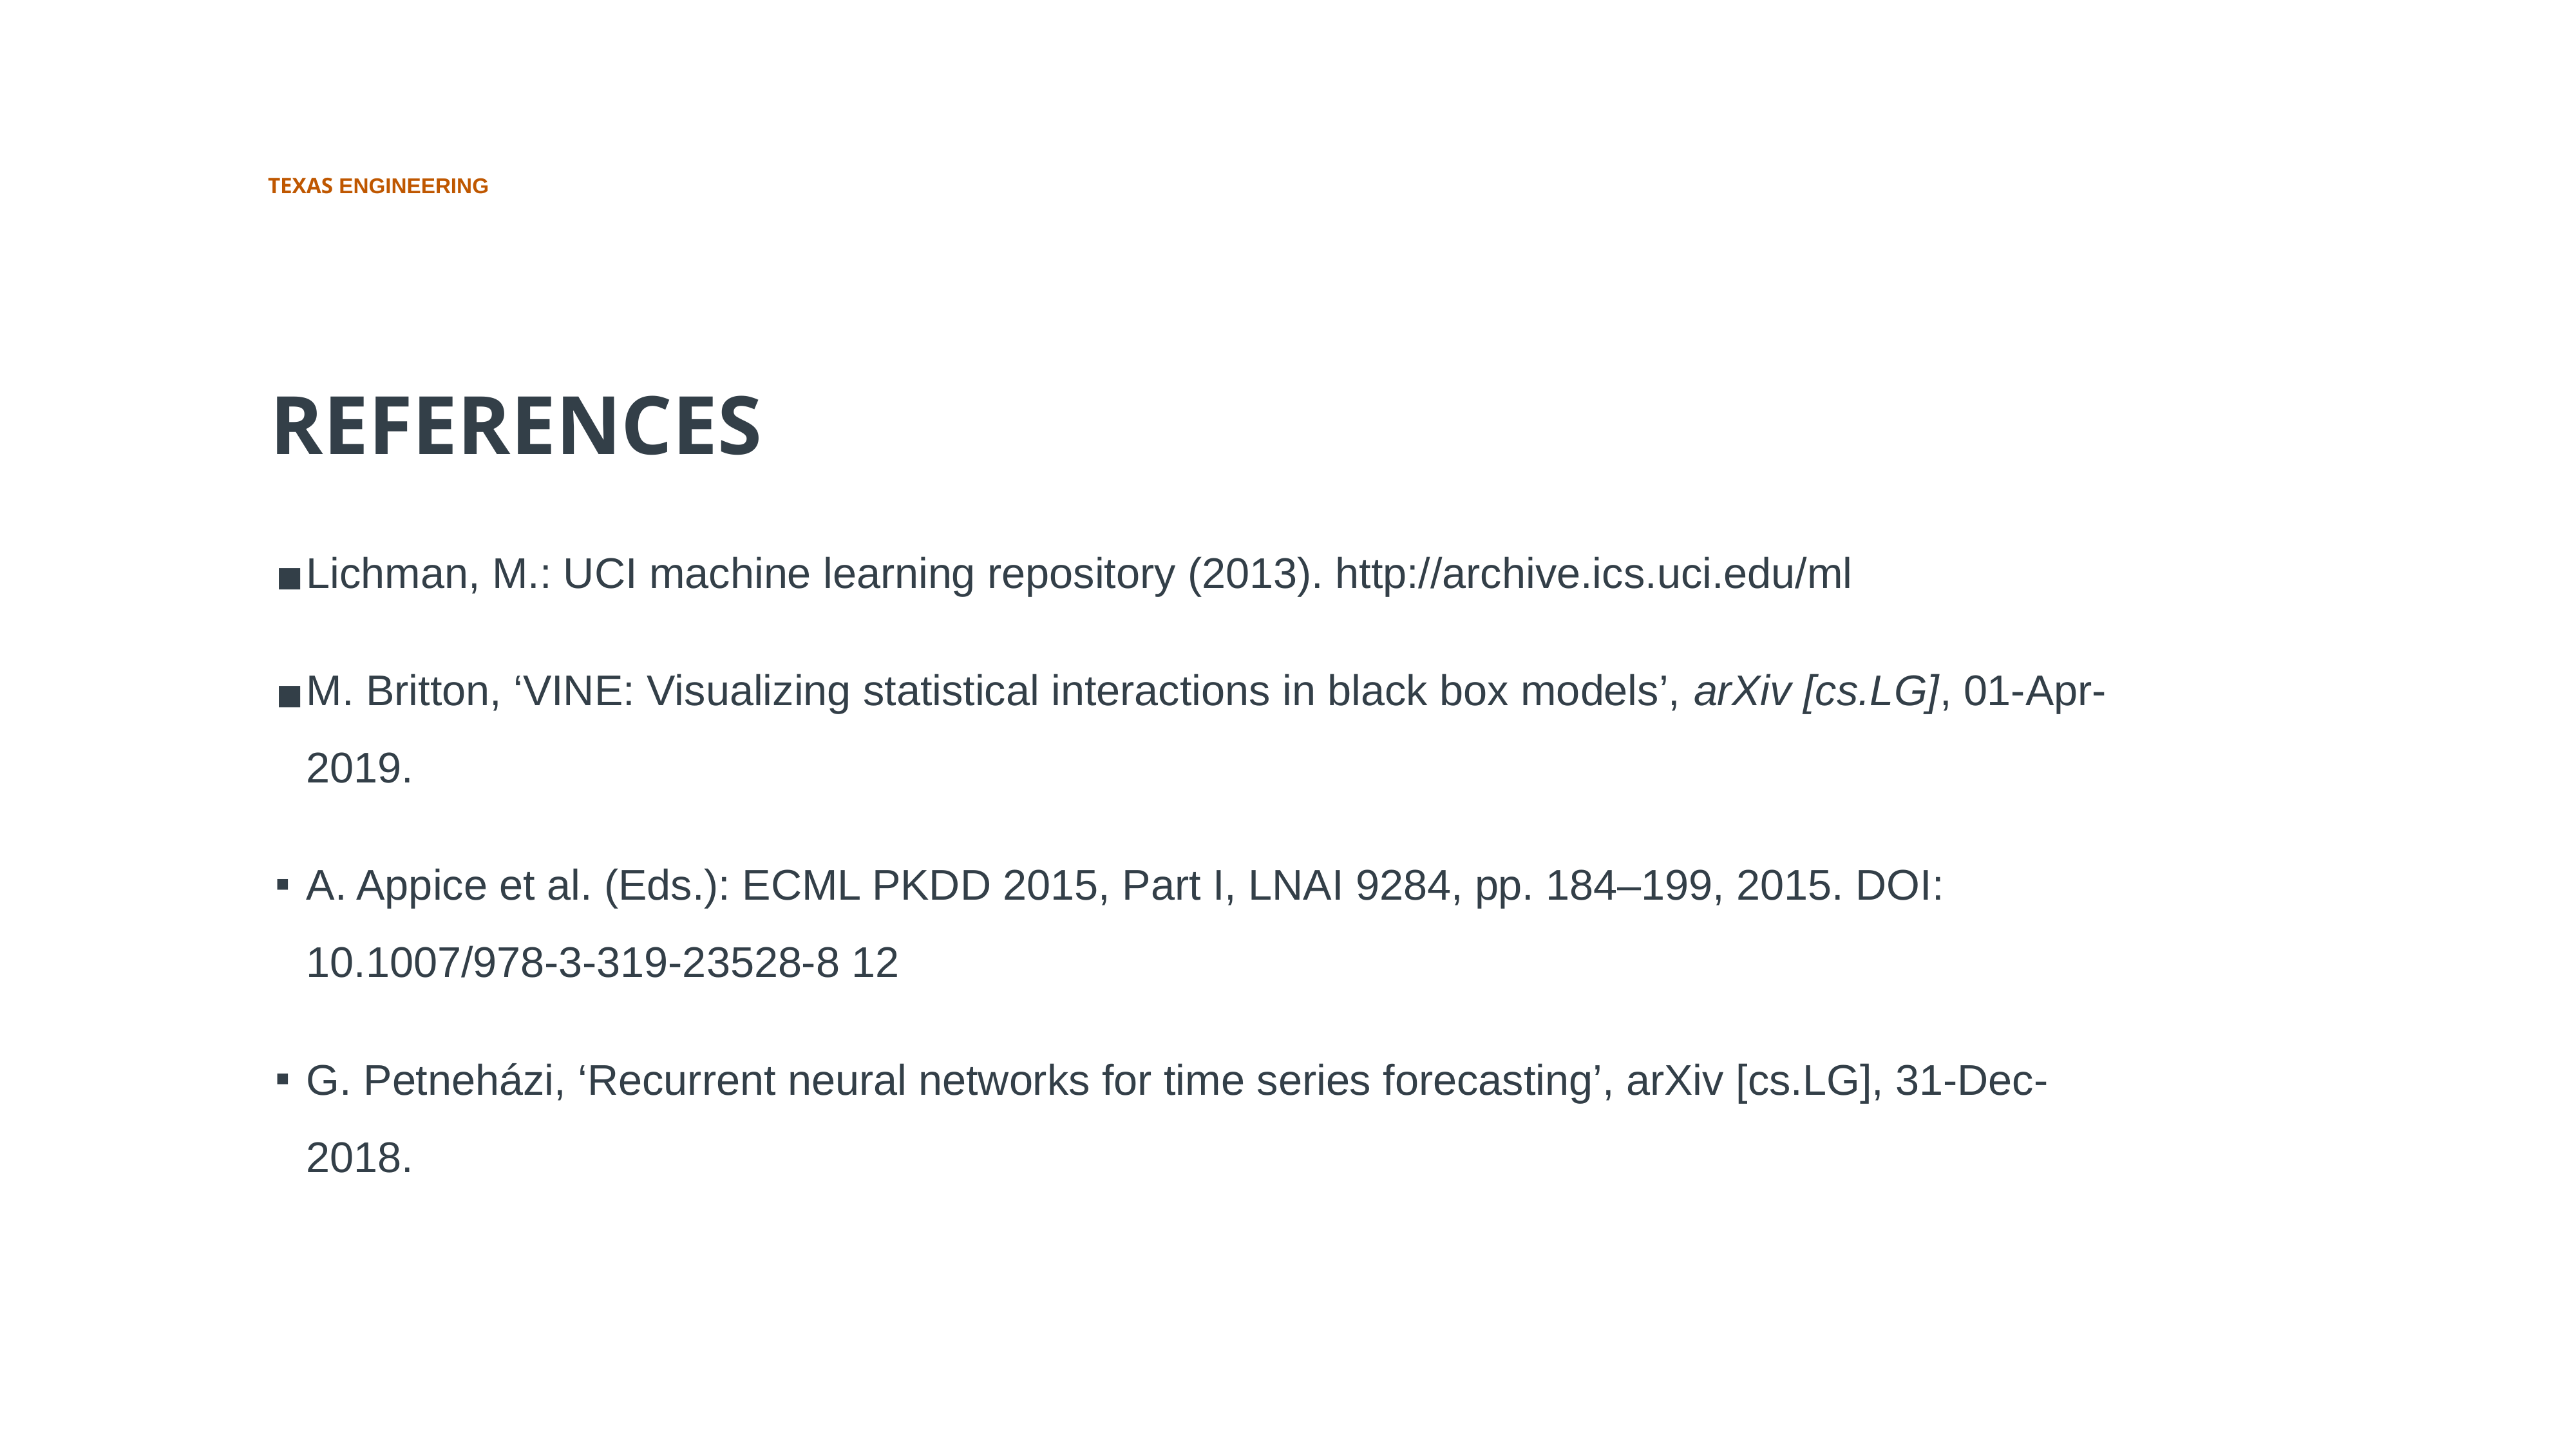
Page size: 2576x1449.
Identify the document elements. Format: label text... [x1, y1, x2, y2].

text_box REFERENCES [260, 369, 2429, 476]
text_box Lichman, M.: UCI machine learning repository (2013). http://archive.ics.uci.edu/ml M. Britton, ‘VINE: Visualizing statistical interactions in black box models’, arXiv [cs.LG], 01-Apr-2019. A. Appice et al. (Eds.): ECML PKDD 2015, Part I, LNAI 9284, pp. 184–199, 2015. DOI: 10.1007/978-3-319-23528-8 12 G. Petneházi, ‘Recurrent neural networks for time series forecasting’, arXiv [cs.LG], 31-Dec-2018. [260, 514, 2156, 1186]
